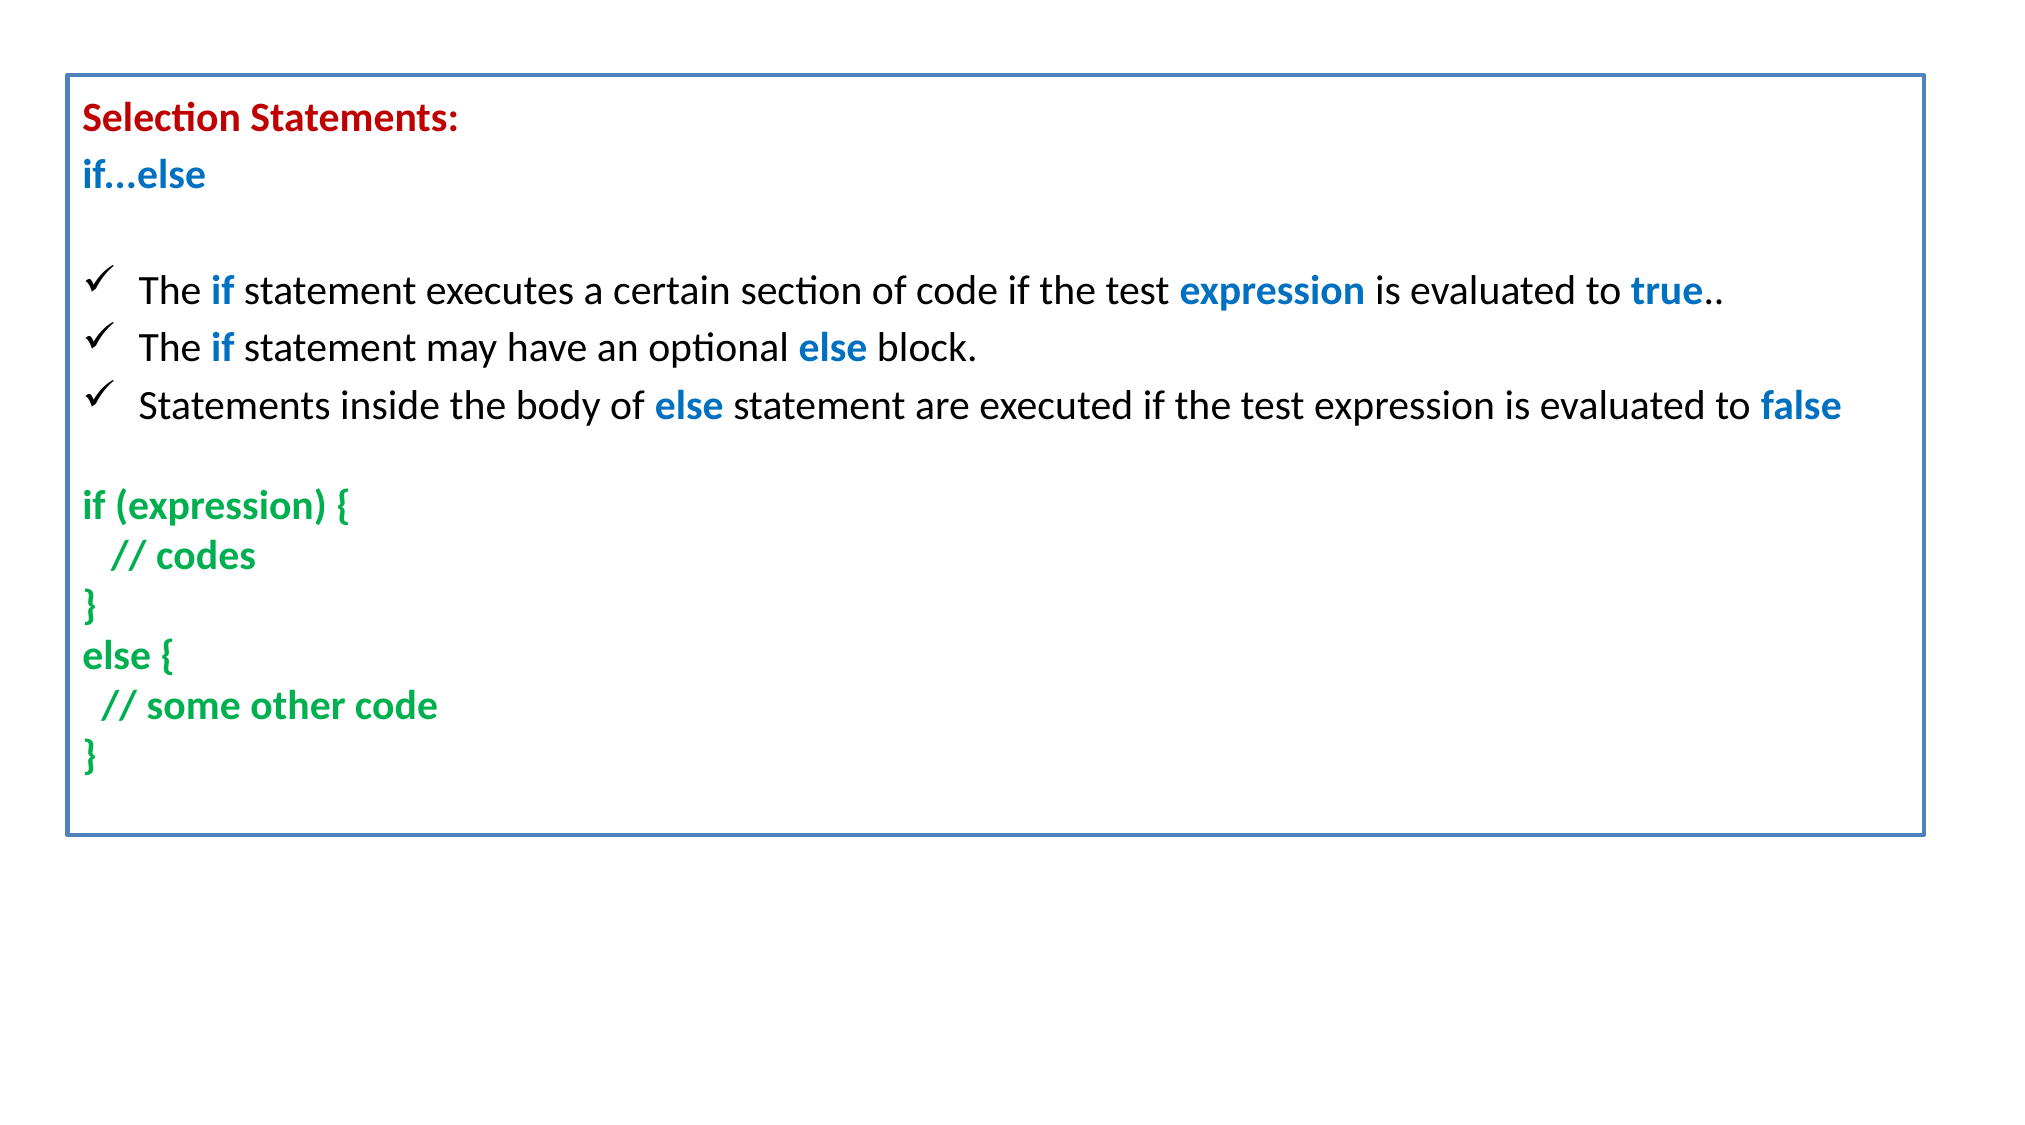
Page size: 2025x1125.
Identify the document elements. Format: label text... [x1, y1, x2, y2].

text_box Selection Statements: if...else The if statement executes a certain section of code if the test expression is evaluated to true.. The if statement may have an optional else block. Statements inside the body of else statement are executed if the test expression is evaluated to false if (expression) { // codes } else { // some other code } [65, 73, 1926, 837]
